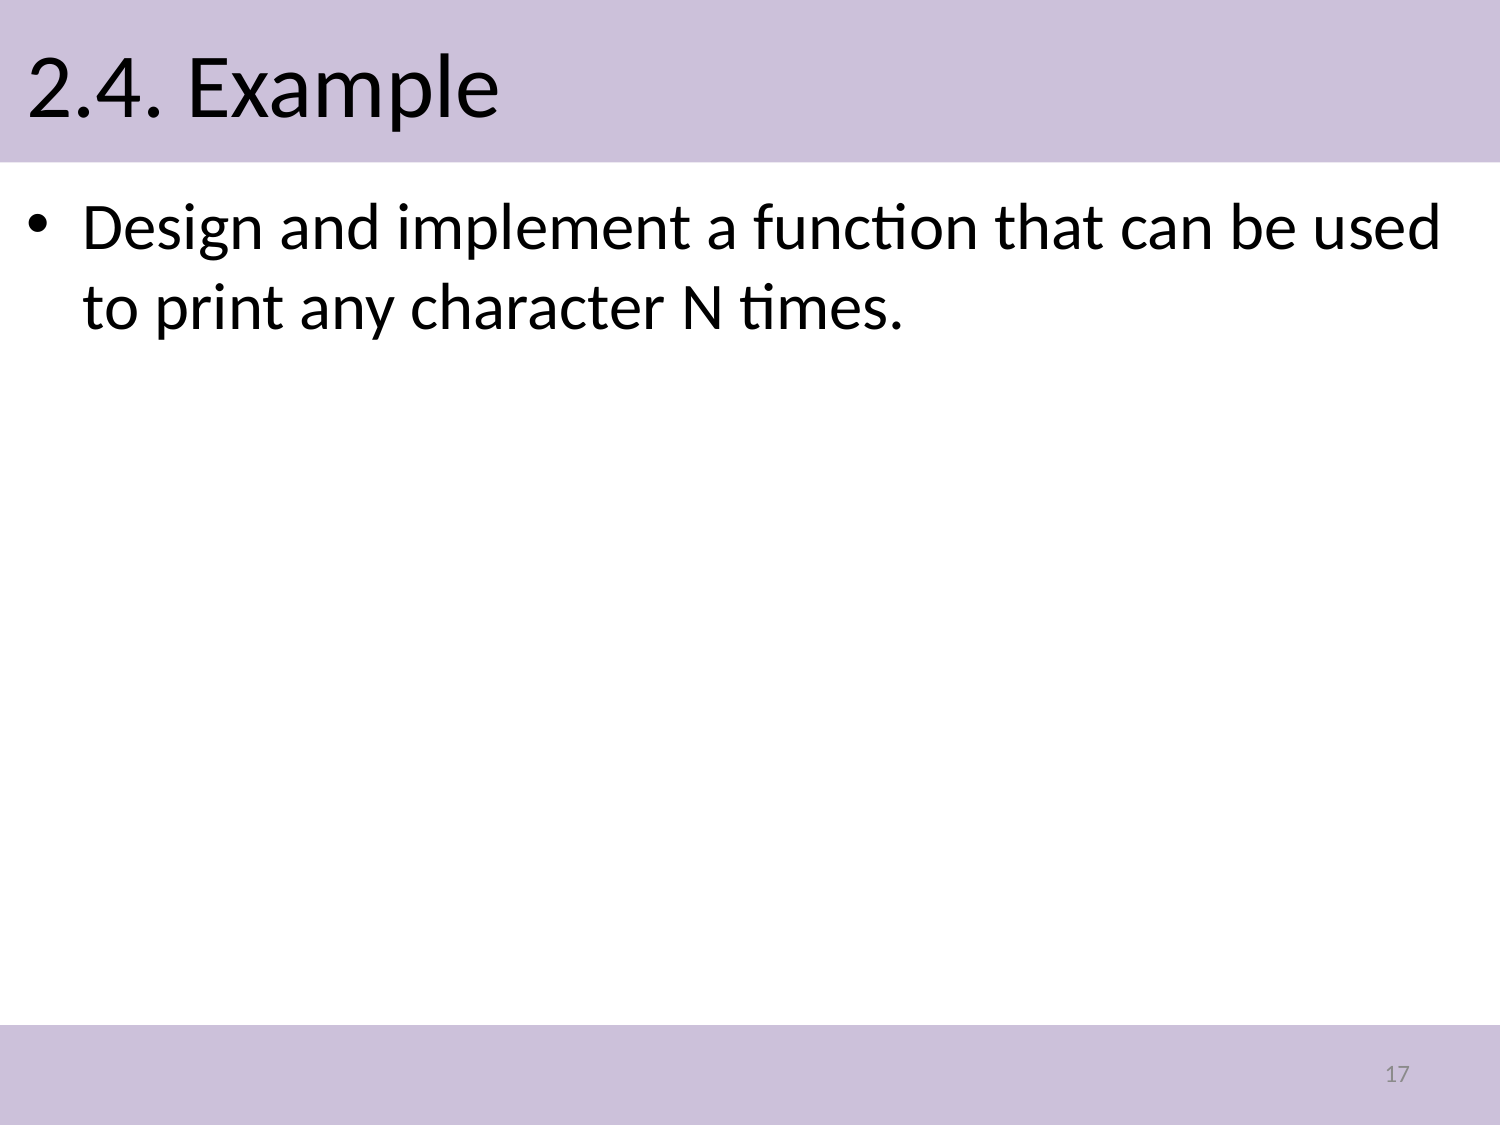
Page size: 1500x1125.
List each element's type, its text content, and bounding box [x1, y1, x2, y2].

title 2.4. Example [11, 12, 1362, 150]
slide_number 17 [1074, 1042, 1425, 1103]
list Design and implement a function that can be used to print any character N times. [11, 174, 1477, 1013]
